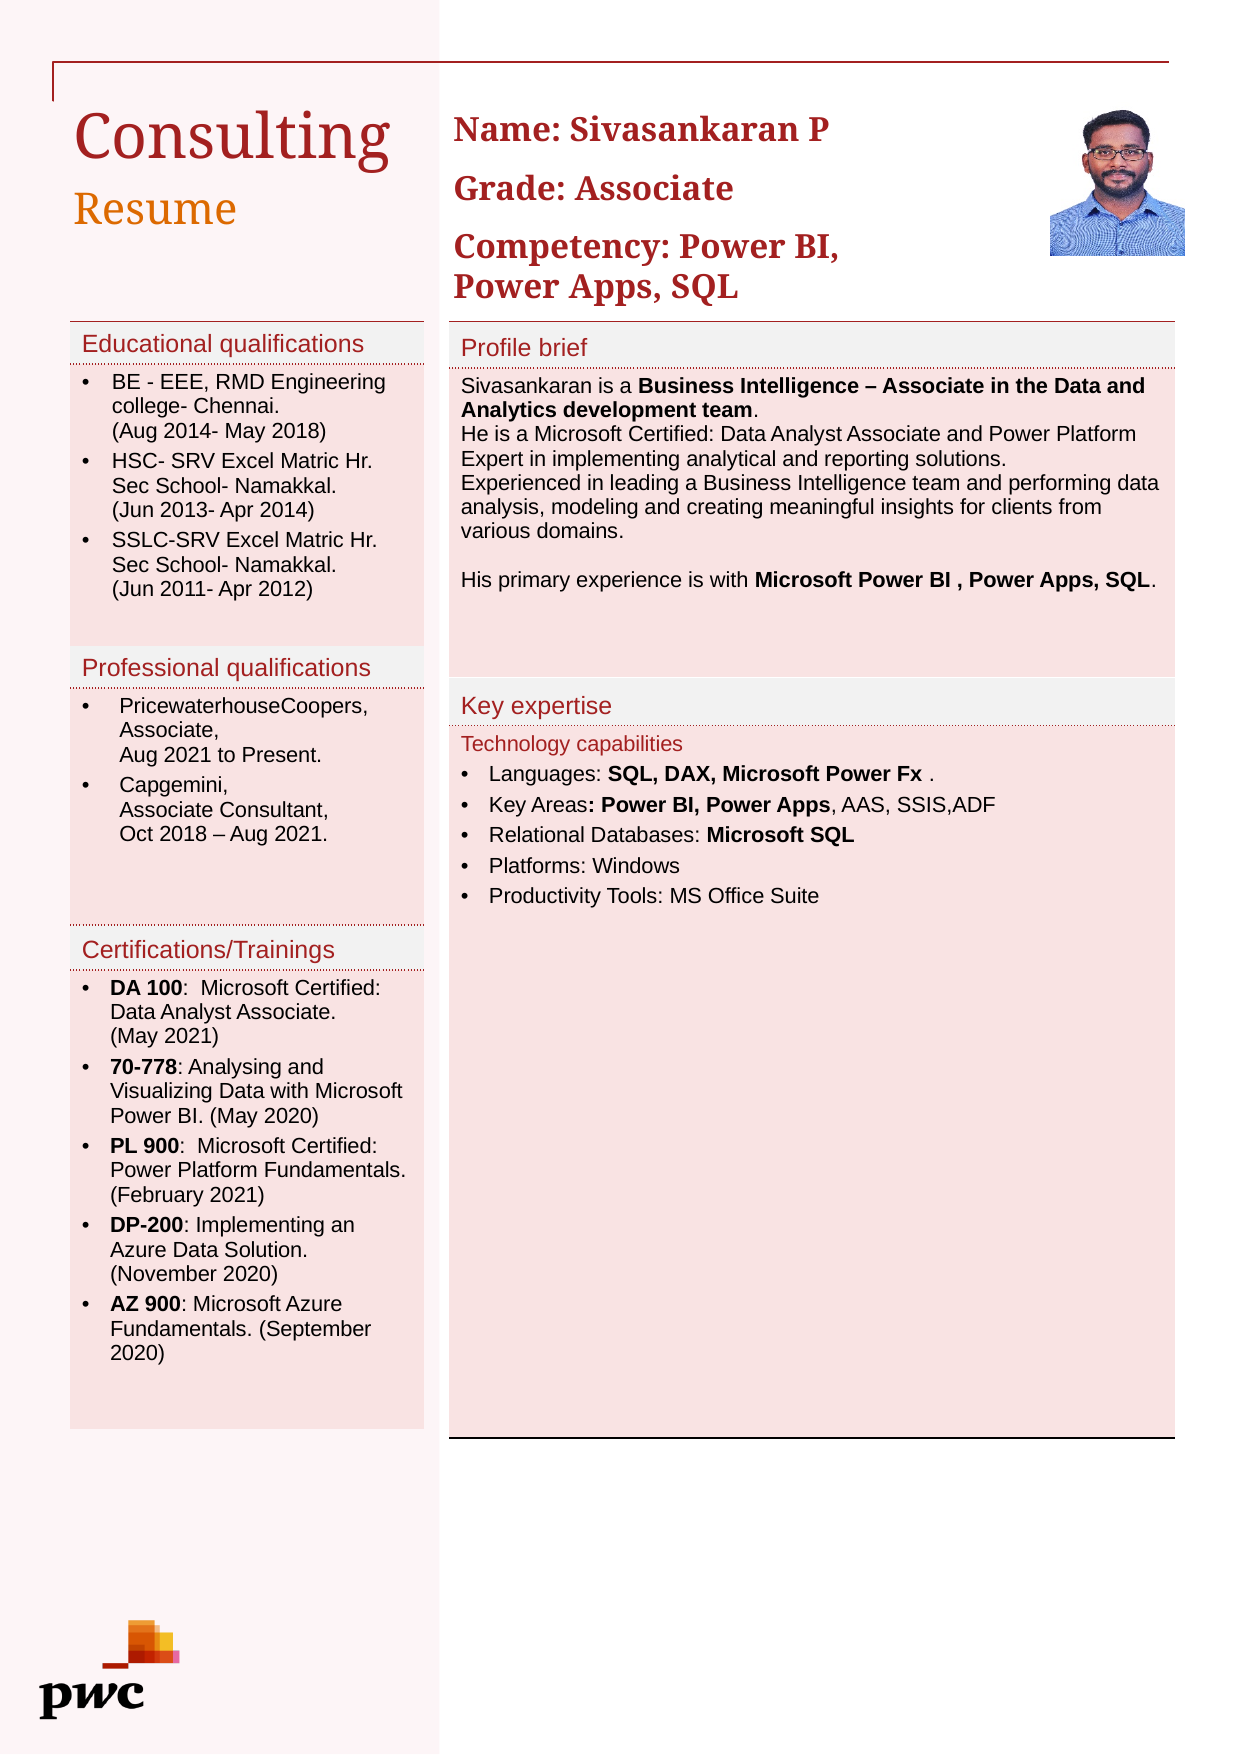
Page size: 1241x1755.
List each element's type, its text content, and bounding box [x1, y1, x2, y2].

table_header Educational qualifications [70, 322, 424, 364]
table_header Profile brief [449, 322, 1175, 368]
picture [1049, 100, 1185, 256]
table_header Key expertise [449, 678, 1175, 726]
list Resume [73, 180, 1217, 294]
title Consulting [73, 95, 1217, 180]
table_cell Technology capabilities Languages: SQL, DAX, Microsoft Power Fx . Key Areas: Power BI, Power Apps, AAS, SSIS,ADF Relational Databases: Microsoft SQL Platforms: Windows Productivity Tools: MS Office Suite [449, 726, 1175, 1437]
table_cell BE - EEE, RMD Engineering college- Chennai. (Aug 2014- May 2018) HSC- SRV Excel Matric Hr. Sec School- Namakkal. (Jun 2013- Apr 2014) SSLC-SRV Excel Matric Hr. Sec School- Namakkal. (Jun 2011- Apr 2012) [70, 364, 424, 646]
text_box Name: Sivasankaran P Grade: Associate Competency: Power BI, Power Apps, SQL [453, 108, 604, 259]
table_cell DA 100: Microsoft Certified: Data Analyst Associate. (May 2021) 70-778: Analysing and Visualizing Data with Microsoft Power BI. (May 2020) PL 900: Microsoft Certified: Power Platform Fundamentals. (February 2021) DP-200: Implementing an Azure Data Solution. (November 2020) AZ 900: Microsoft Azure Fundamentals. (September 2020) [70, 970, 424, 1429]
picture [0, 1584, 218, 1755]
table_cell PricewaterhouseCoopers, Associate, Aug 2021 to Present. Capgemini, Associate Consultant, Oct 2018 – Aug 2021. [70, 688, 424, 925]
table_cell Sivasankaran is a Business Intelligence – Associate in the Data and Analytics development team. He is a Microsoft Certified: Data Analyst Associate and Power Platform Expert in implementing analytical and reporting solutions. Experienced in leading a Business Intelligence team and performing data analysis, modeling and creating meaningful insights for clients from various domains. His primary experience is with Microsoft Power BI , Power Apps, SQL. [449, 368, 1175, 677]
table_cell Professional qualifications [70, 646, 424, 688]
table_cell Certifications/Trainings [70, 925, 424, 970]
